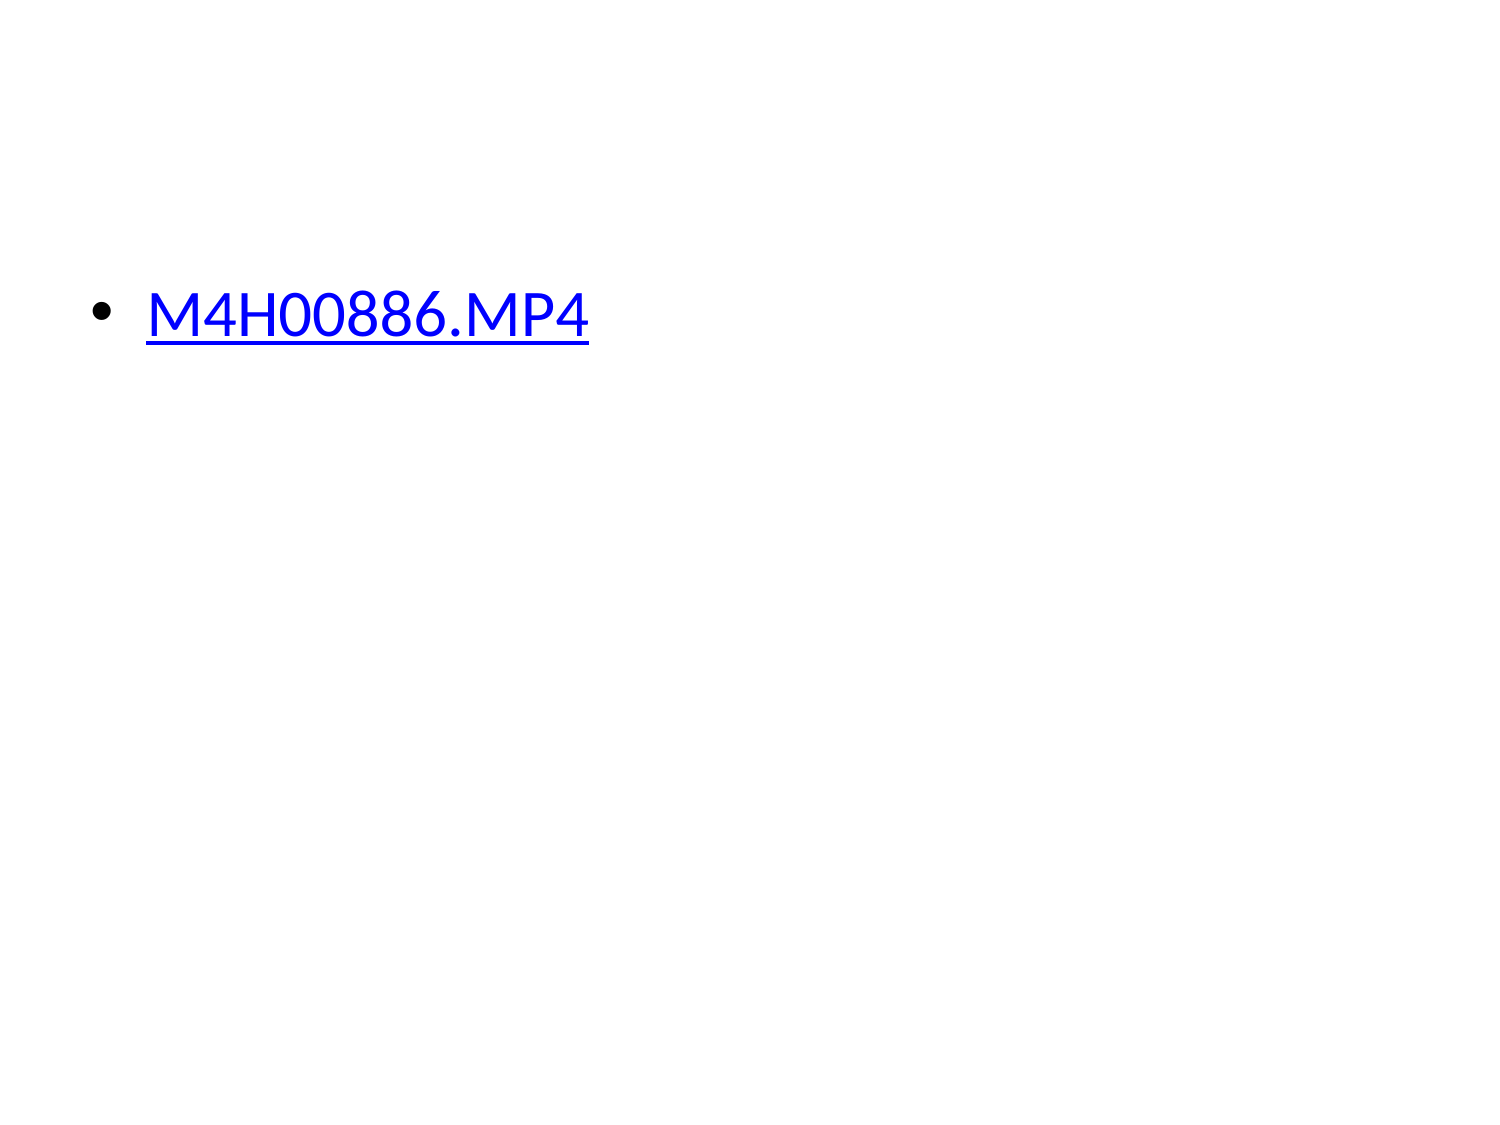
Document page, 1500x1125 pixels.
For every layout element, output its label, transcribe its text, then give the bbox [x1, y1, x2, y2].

list M4H00886.MP4 [75, 262, 1425, 1005]
